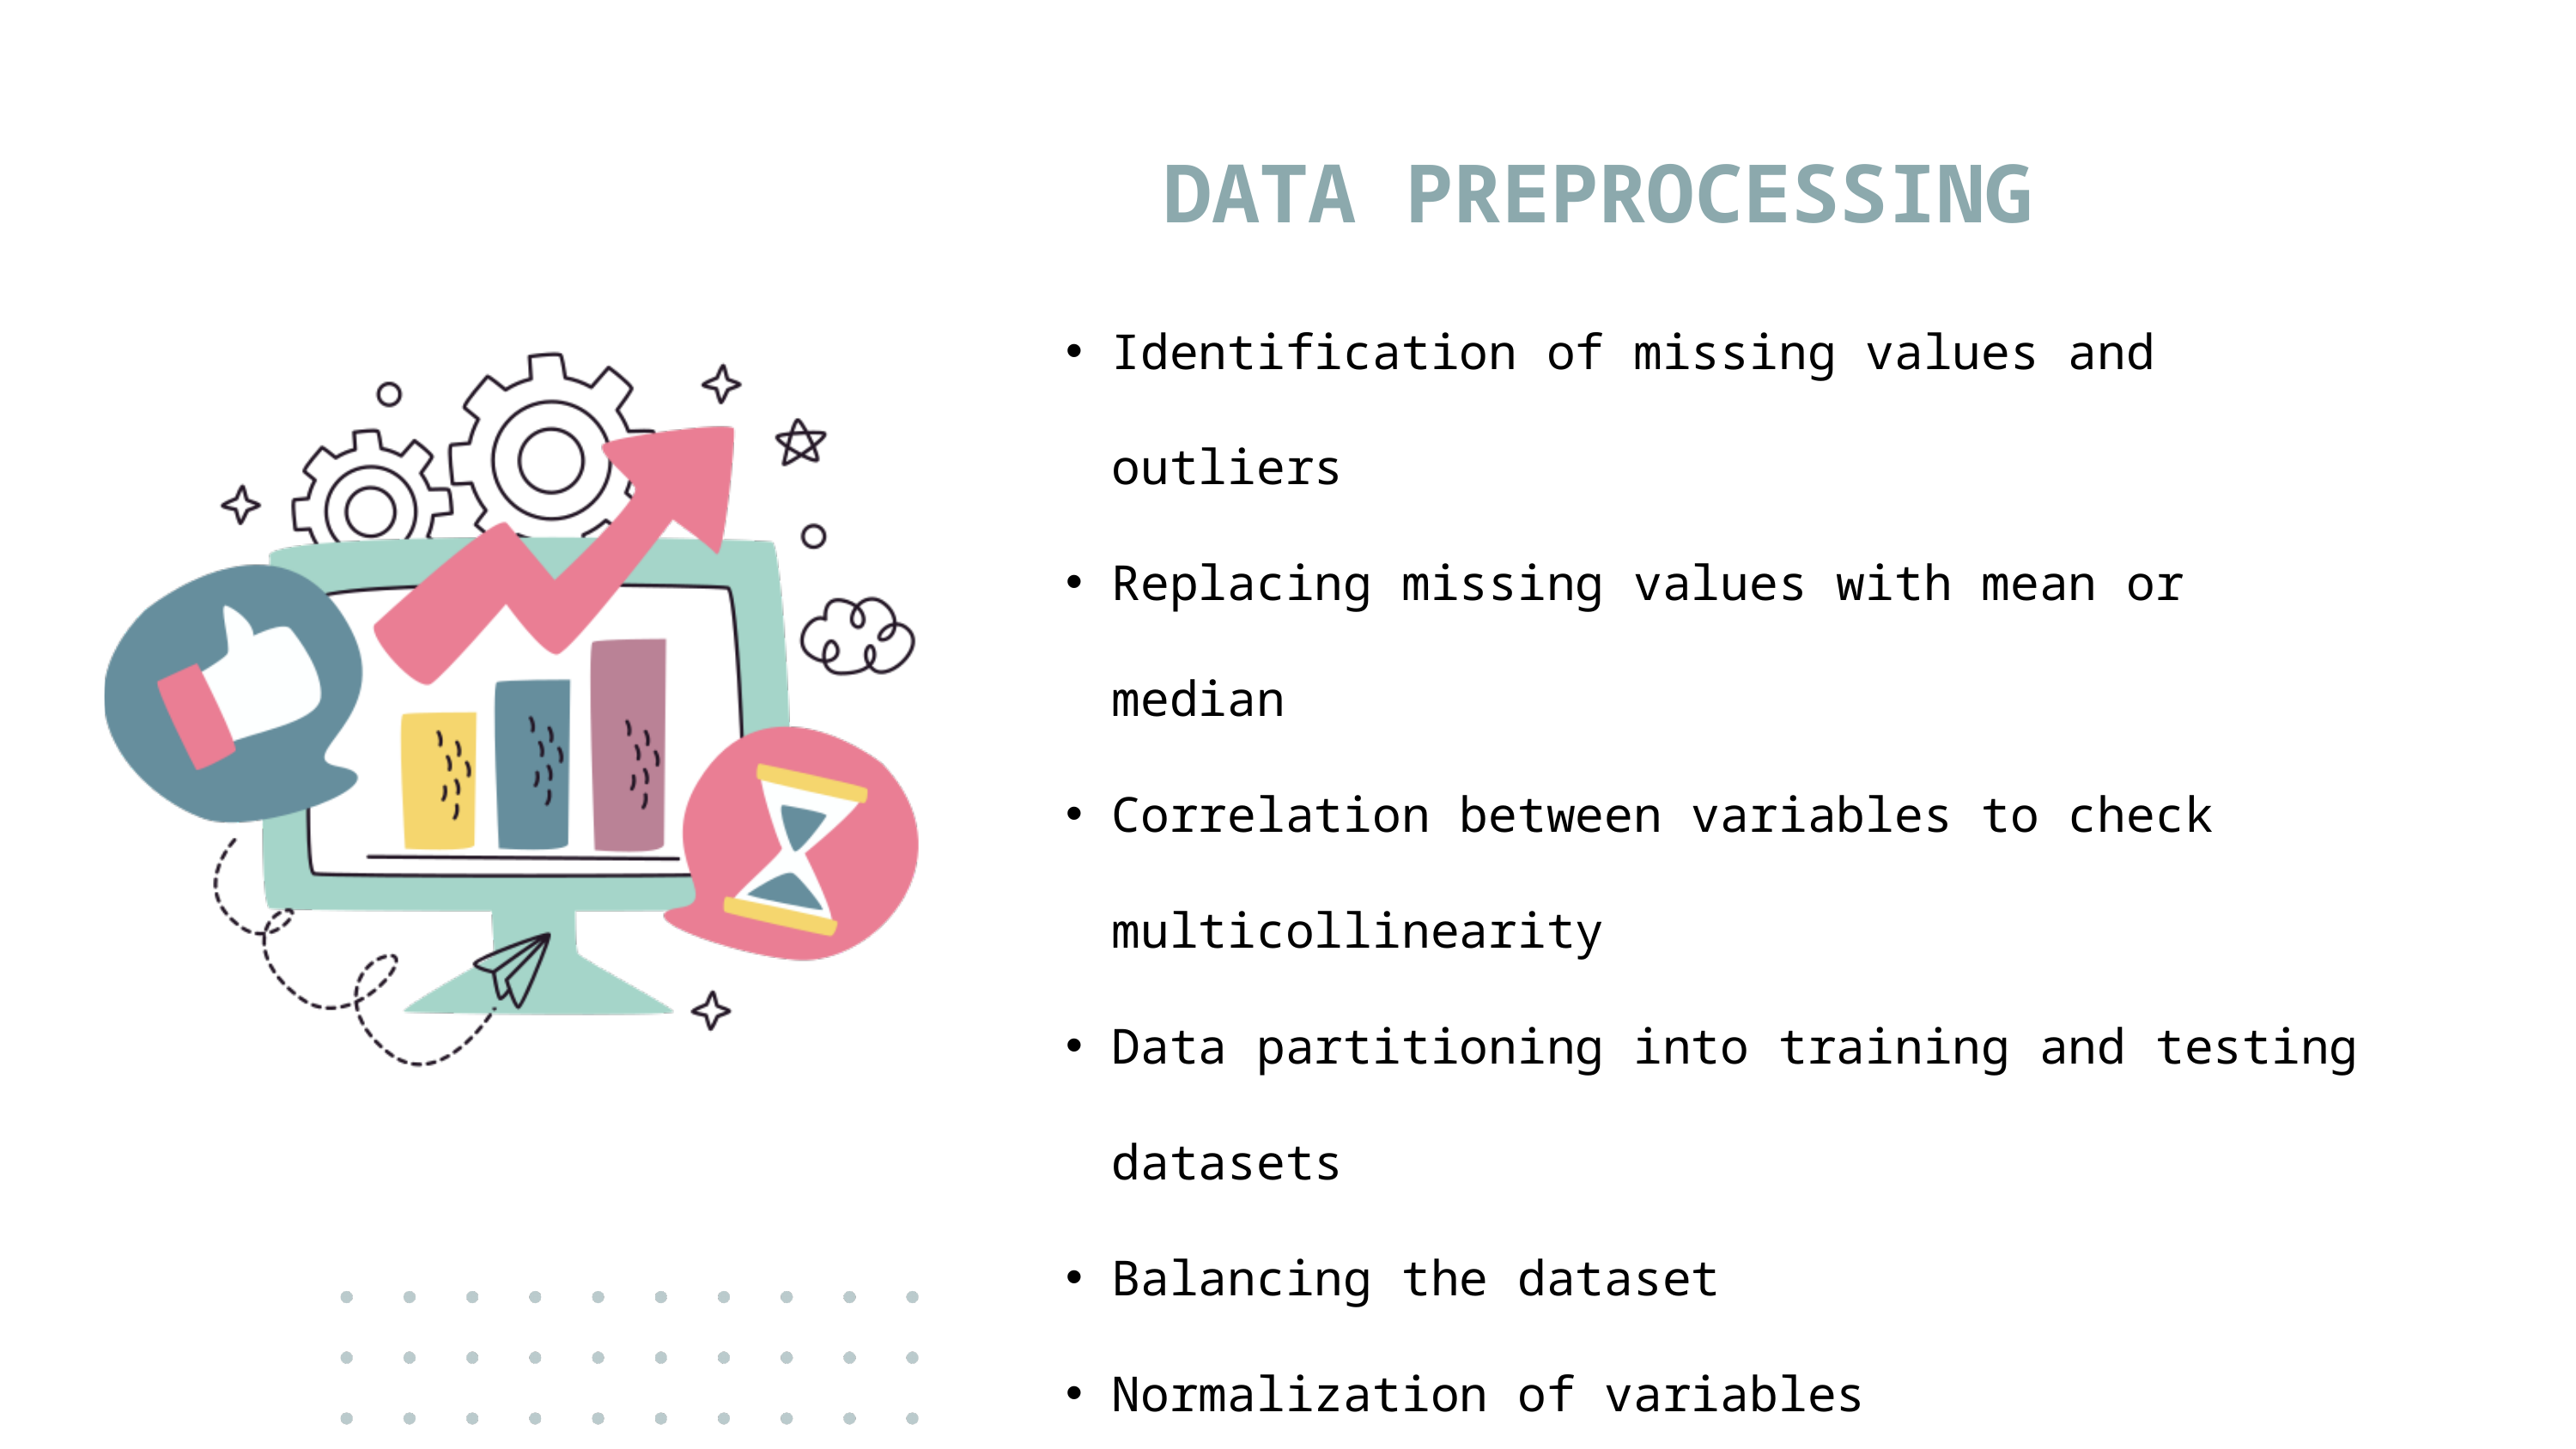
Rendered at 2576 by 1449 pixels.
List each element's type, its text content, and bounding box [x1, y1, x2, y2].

text_box DATA PREPROCESSING [991, 149, 2206, 239]
text_box [340, 1290, 919, 1449]
text_box [104, 331, 919, 1117]
text_box Identification of missing values and outliers Replacing missing values with mean or median Correlation between variables to check multicollinearity Data partitioning into training and testing datasets Balancing the dataset Normalization of variables [1019, 263, 2382, 1422]
